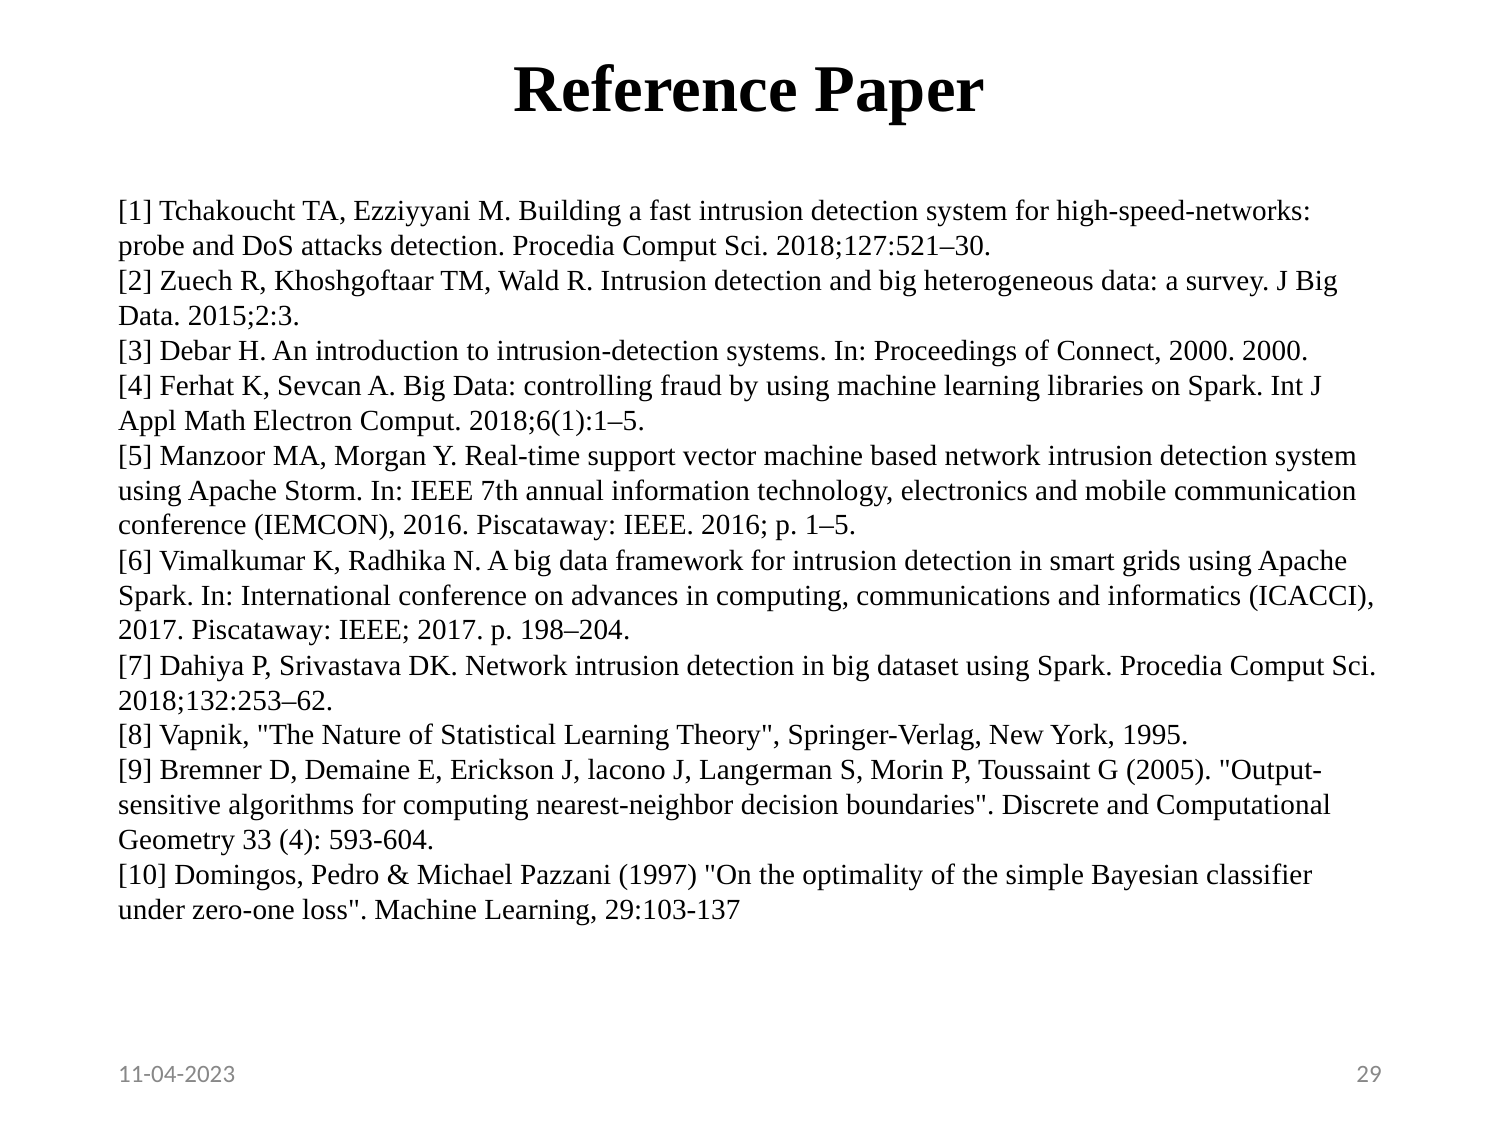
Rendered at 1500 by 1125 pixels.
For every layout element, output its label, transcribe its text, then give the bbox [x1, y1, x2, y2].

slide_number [103, 1042, 441, 1103]
slide_number ‹#› [1059, 1042, 1397, 1103]
text_box [1] Tchakoucht TA, Ezziyyani M. Building a fast intrusion detection system for high-speed-networks: probe and DoS attacks detection. Procedia Comput Sci. 2018;127:521–30. [2] Zuech R, Khoshgoftaar TM, Wald R. Intrusion detection and big heterogeneous data: a survey. J Big Data. 2015;2:3. [3] Debar H. An introduction to intrusion-detection systems. In: Proceedings of Connect, 2000. 2000. [4] Ferhat K, Sevcan A. Big Data: controlling fraud by using machine learning libraries on Spark. Int J Appl Math Electron Comput. 2018;6(1):1–5. [5] Manzoor MA, Morgan Y. Real-time support vector machine based network intrusion detection system using Apache Storm. In: IEEE 7th annual information technology, electronics and mobile communication conference (IEMCON), 2016. Piscataway: IEEE. 2016; p. 1–5. [6] Vimalkumar K, Radhika N. A big data framework for intrusion detection in smart grids using Apache Spark. In: International conference on advances in computing, communications and informatics (ICACCI), 2017. Piscataway: IEEE; 2017. p. 198–204. [7] Dahiya P, Srivastava DK. Network intrusion detection in big dataset using Spark. Procedia Comput Sci. 2018;132:253–62. [8] Vapnik, "The Nature of Statistical Learning Theory", Springer-Verlag, New York, 1995. [9] Bremner D, Demaine E, Erickson J, lacono J, Langerman S, Morin P, Toussaint G (2005). "Output-sensitive algorithms for computing nearest-neighbor decision boundaries". Discrete and Computational Geometry 33 (4): 593-604. [10] Domingos, Pedro & Michael Pazzani (1997) "On the optimality of the simple Bayesian classifier under zero-one loss". Machine Learning, 29:103-137 [103, 183, 1397, 933]
title Reference Paper [103, 46, 1397, 133]
